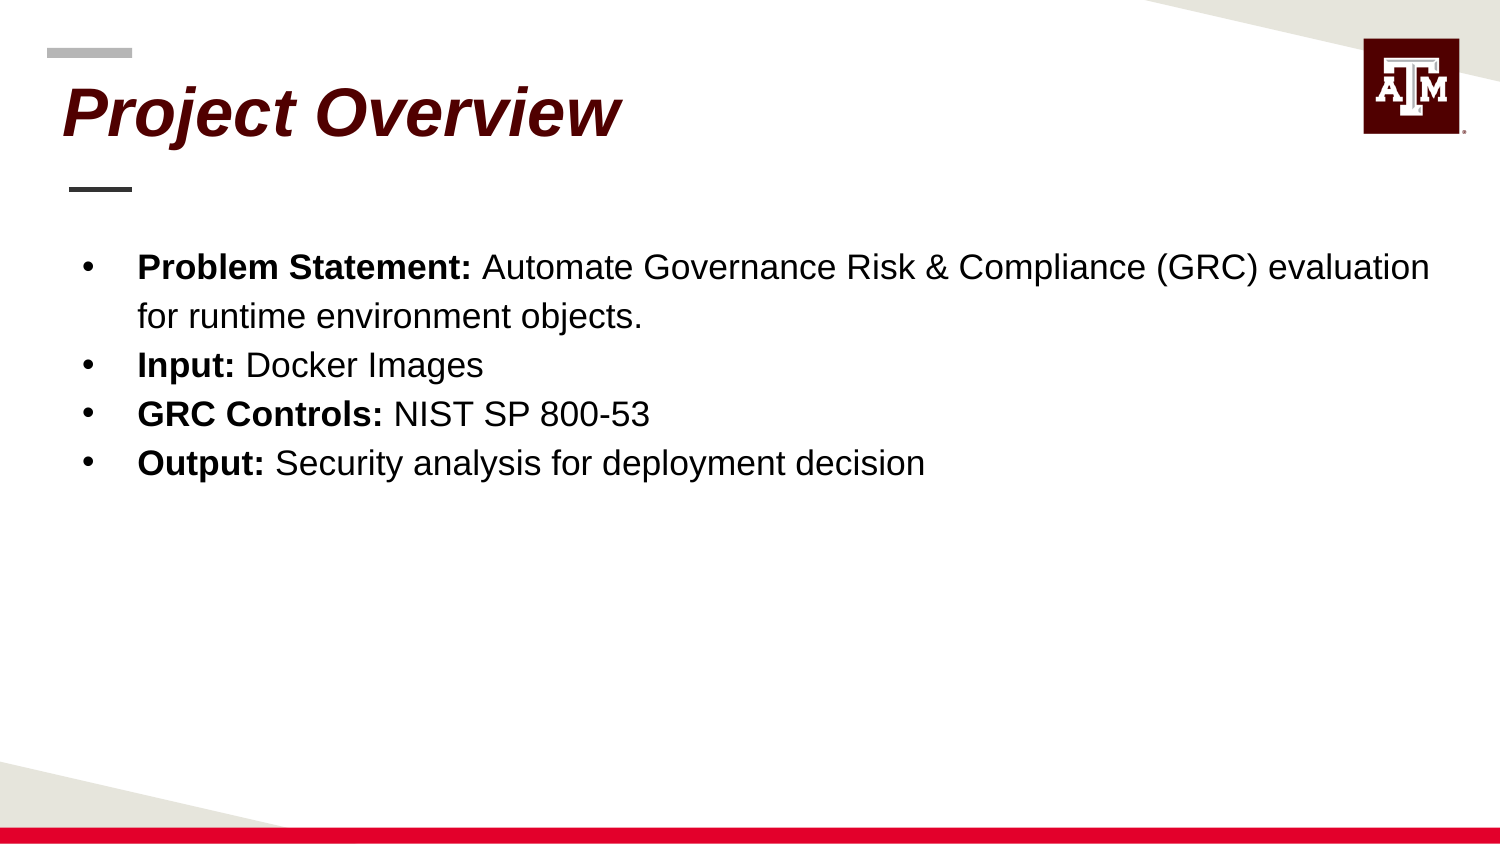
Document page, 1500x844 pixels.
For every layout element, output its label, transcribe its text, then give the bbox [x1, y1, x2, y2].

list Problem Statement: Automate Governance Risk & Compliance (GRC) evaluation for runtime environment objects. Input: Docker Images GRC Controls: NIST SP 800-53 Output: Security analysis for deployment decision [51, 232, 1492, 750]
picture [1344, 19, 1478, 152]
title Project Overview [51, 61, 1449, 167]
